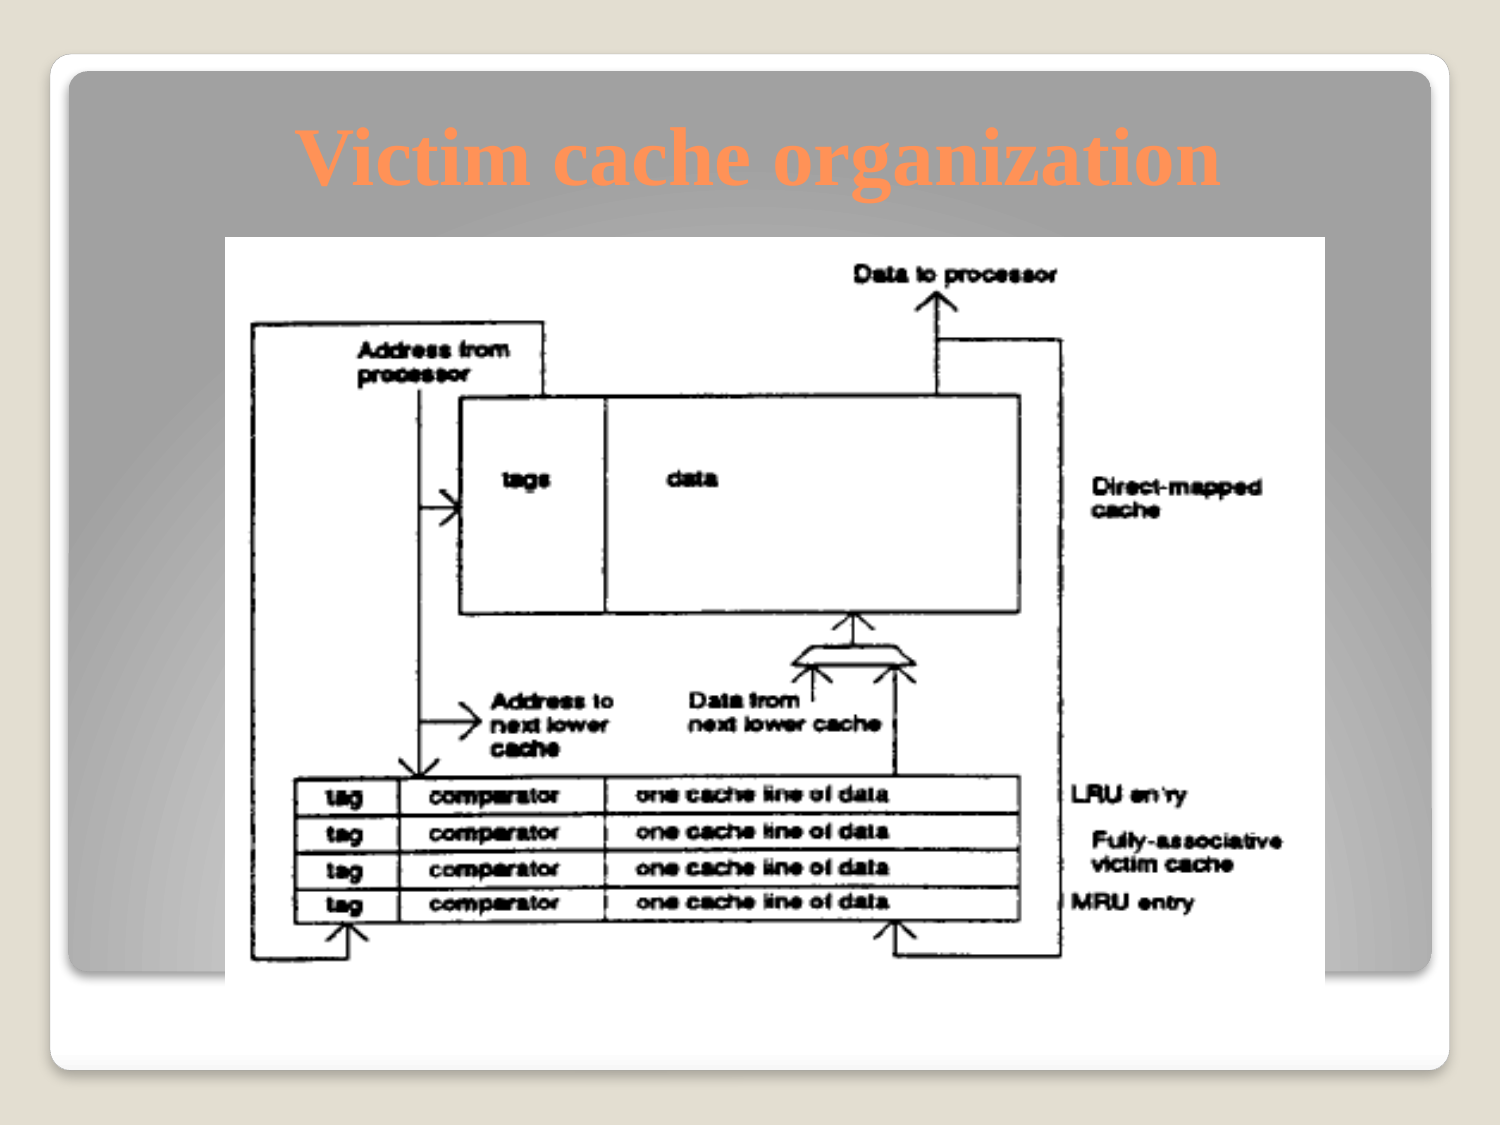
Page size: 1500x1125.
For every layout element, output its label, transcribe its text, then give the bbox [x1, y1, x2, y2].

title Victim cache organization [87, 37, 1430, 210]
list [224, 237, 1326, 1012]
